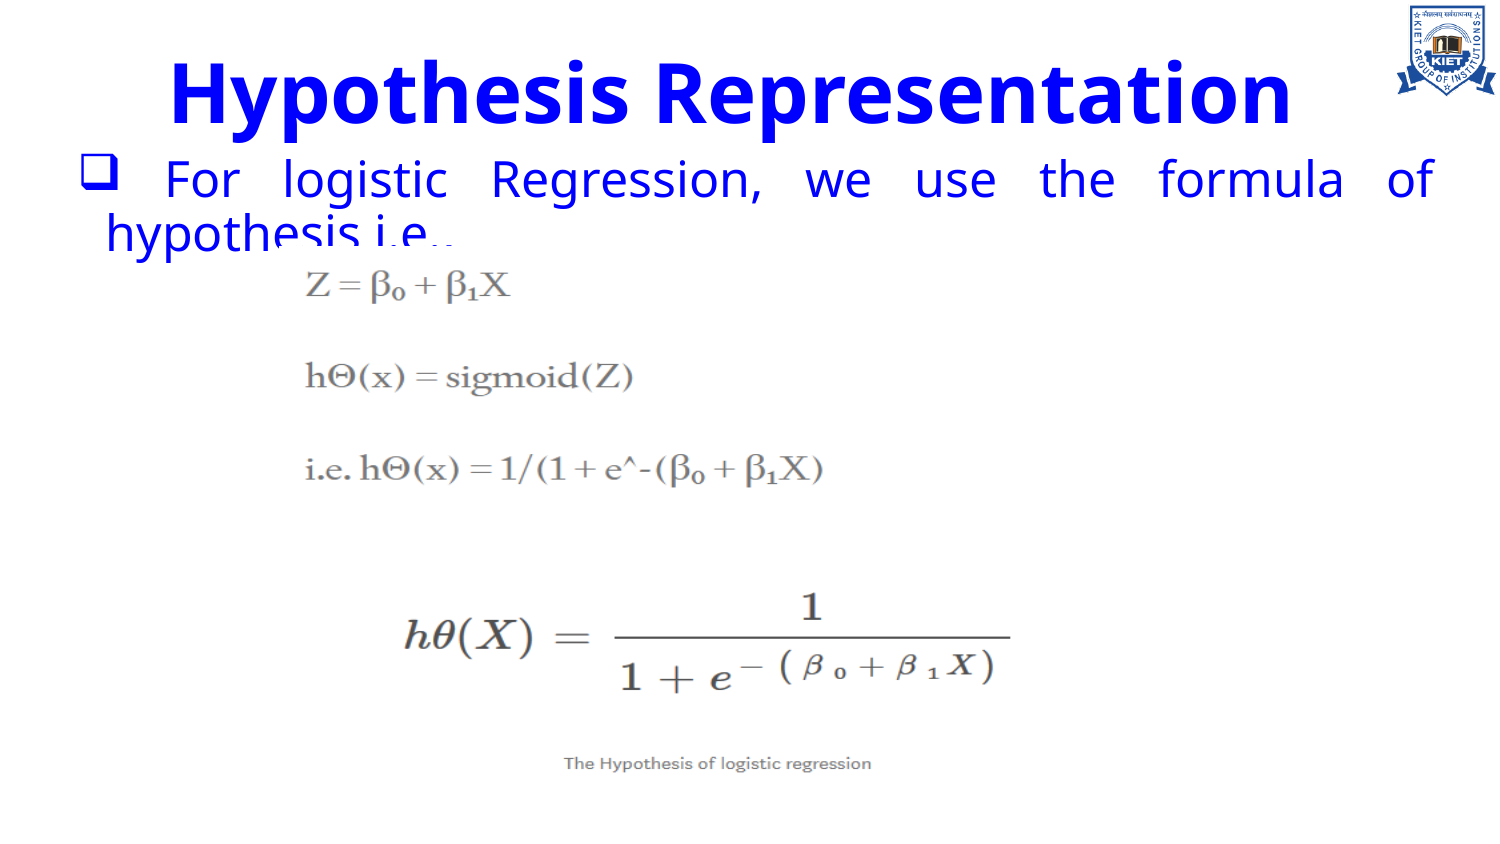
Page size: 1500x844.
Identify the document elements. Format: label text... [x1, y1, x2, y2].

list For logistic Regression, we use the formula of hypothesis i.e., [62, 146, 1451, 823]
picture [279, 246, 1113, 788]
title Hypothesis Representation [24, 34, 1438, 160]
picture [1395, 4, 1497, 97]
